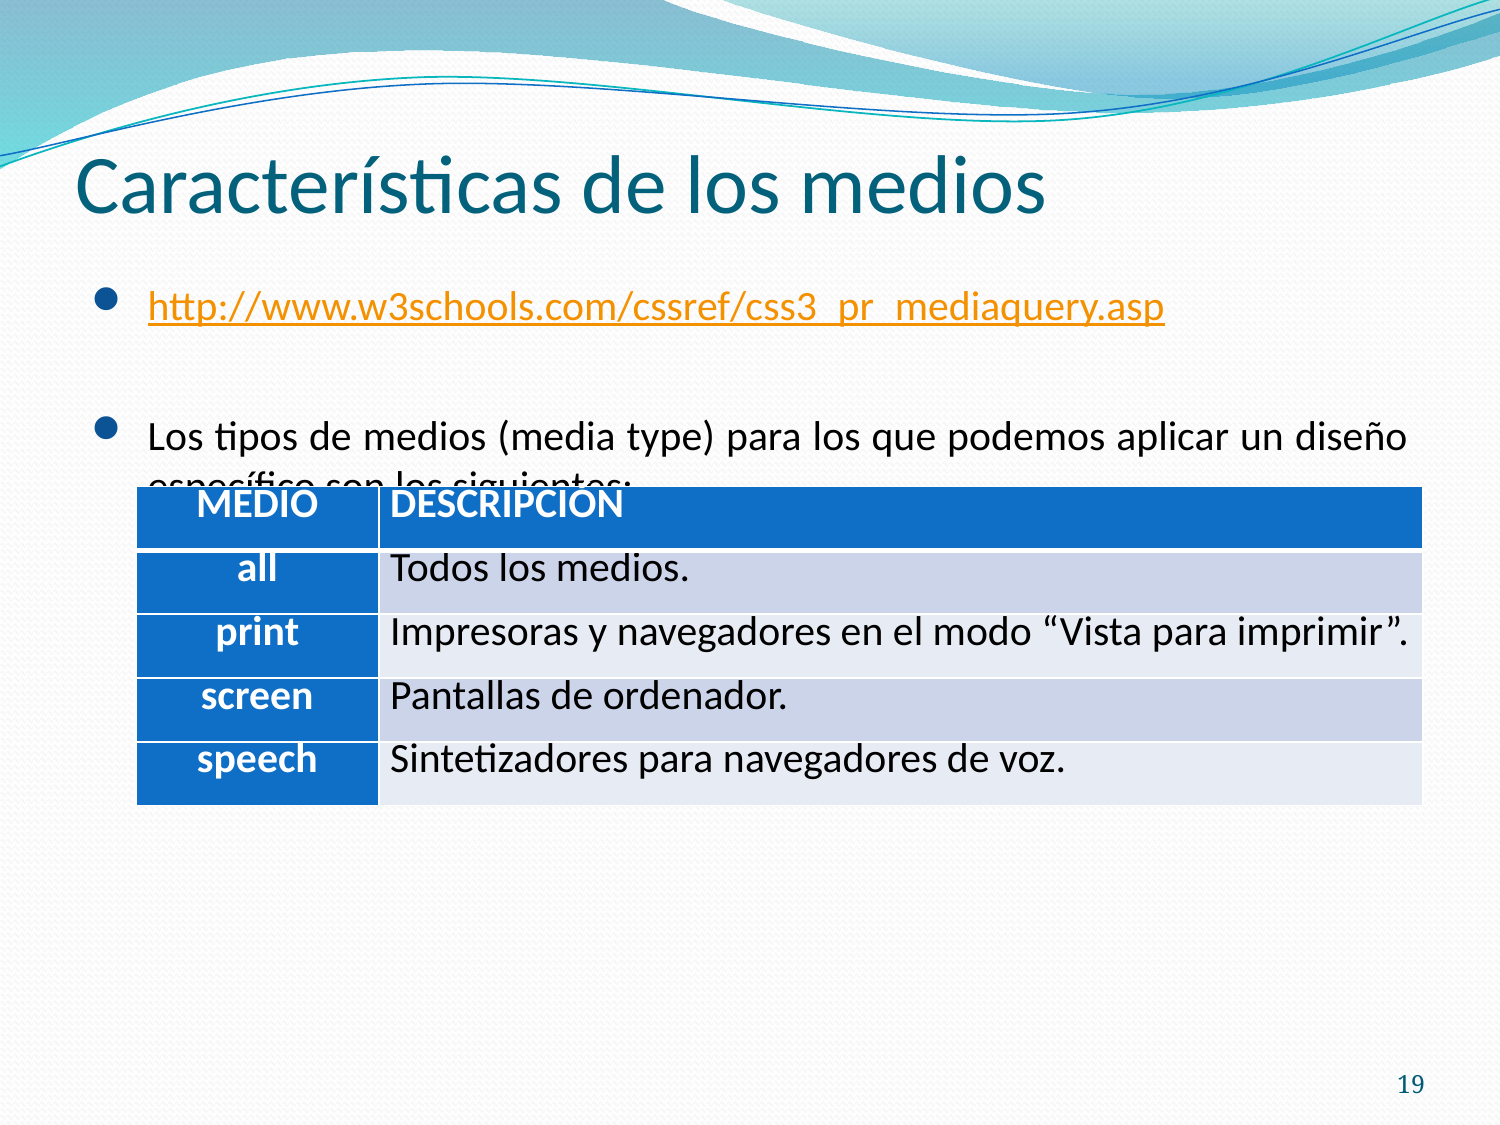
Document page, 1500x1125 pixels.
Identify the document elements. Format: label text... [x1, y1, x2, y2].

table_header DESCRIPCIÓN [380, 487, 1422, 548]
table_cell print [137, 615, 378, 677]
table_cell Sintetizadores para navegadores de voz. [380, 743, 1422, 805]
table_header MEDIO [137, 487, 378, 548]
slide_number 19 [1299, 1042, 1425, 1103]
title Características de los medios [75, 42, 1471, 231]
table_cell screen [137, 679, 378, 741]
table_cell Todos los medios. [380, 553, 1422, 613]
list http://www.w3schools.com/cssref/css3_pr_mediaquery.asp Los tipos de medios (media type) para los que podemos aplicar un diseño específico son los siguientes: [76, 231, 1424, 1047]
table_cell speech [137, 743, 378, 805]
table_cell Pantallas de ordenador. [380, 679, 1422, 741]
table_cell all [137, 553, 378, 613]
table_cell Impresoras y navegadores en el modo “Vista para imprimir”. [380, 615, 1422, 677]
